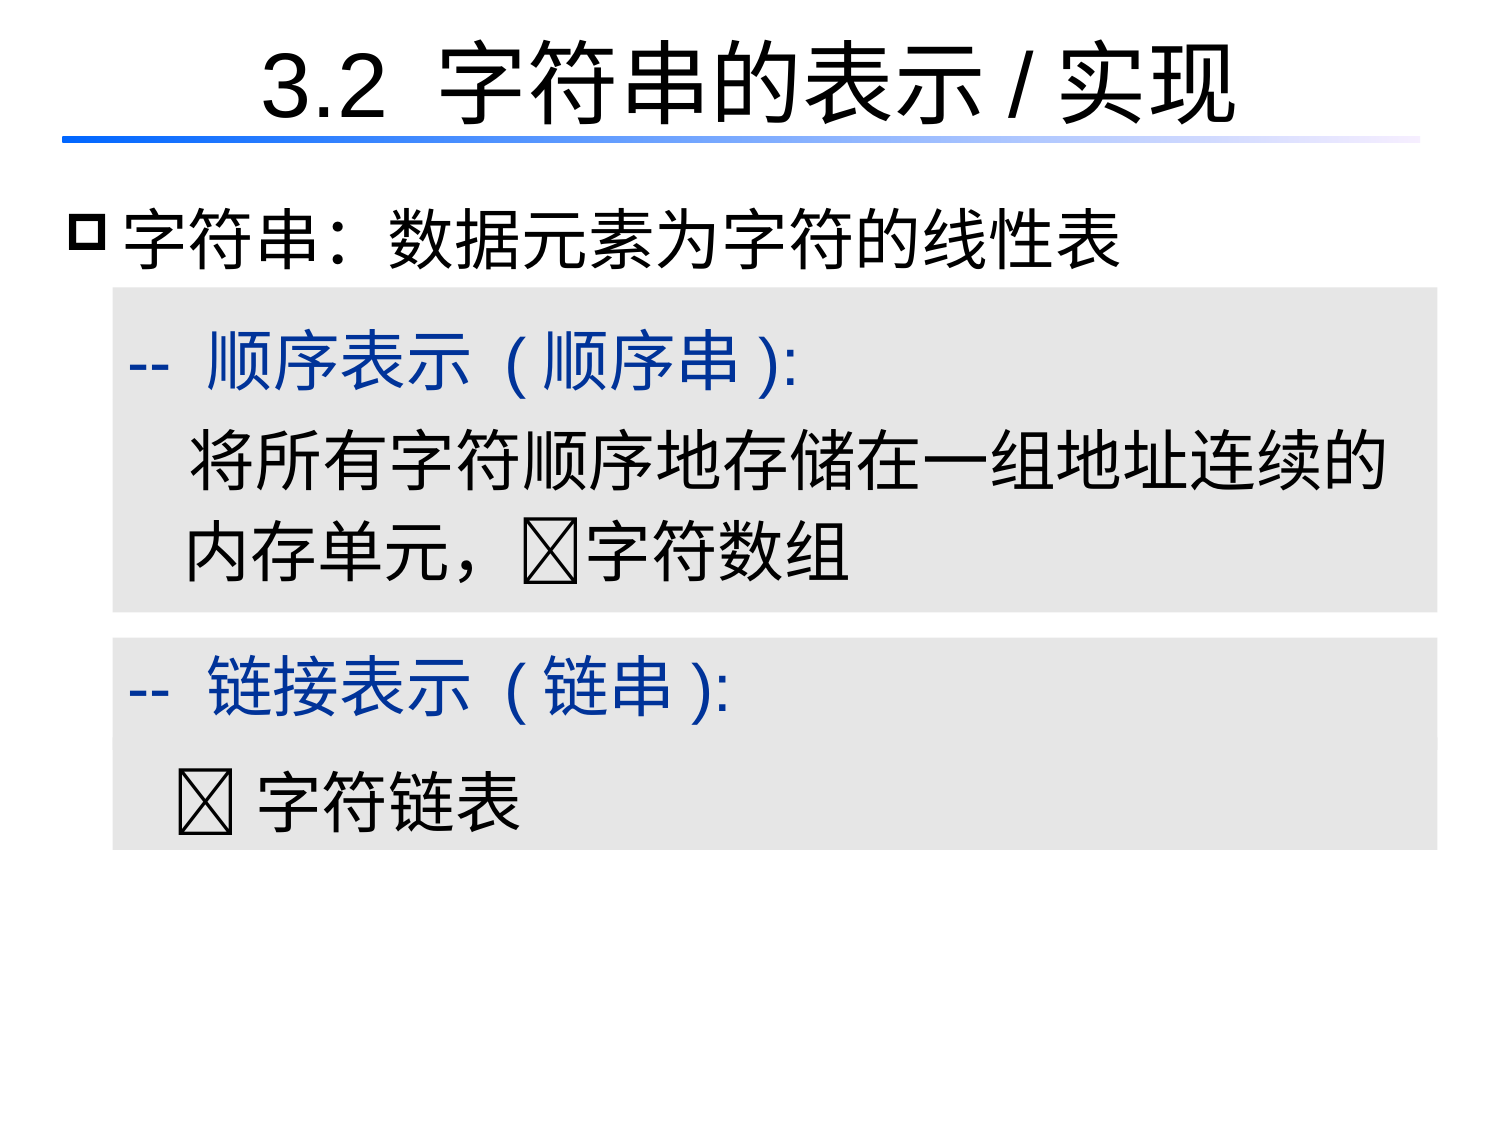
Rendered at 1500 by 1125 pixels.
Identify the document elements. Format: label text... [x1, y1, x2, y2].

text_box 字符链表 [112, 737, 1438, 850]
title 3.2 字符串的表示/实现 [74, 0, 1426, 174]
text_box 字符串：数据元素为字符的线性表 [50, 174, 1450, 288]
text_box -- 链接表示 (链串): [112, 637, 1438, 737]
text_box 将所有字符顺序地存储在一组地址连续的内存单元，字符数组 [112, 399, 1438, 613]
text_box [62, 136, 1421, 143]
text_box -- 顺序表示 (顺序串): [112, 287, 1438, 399]
